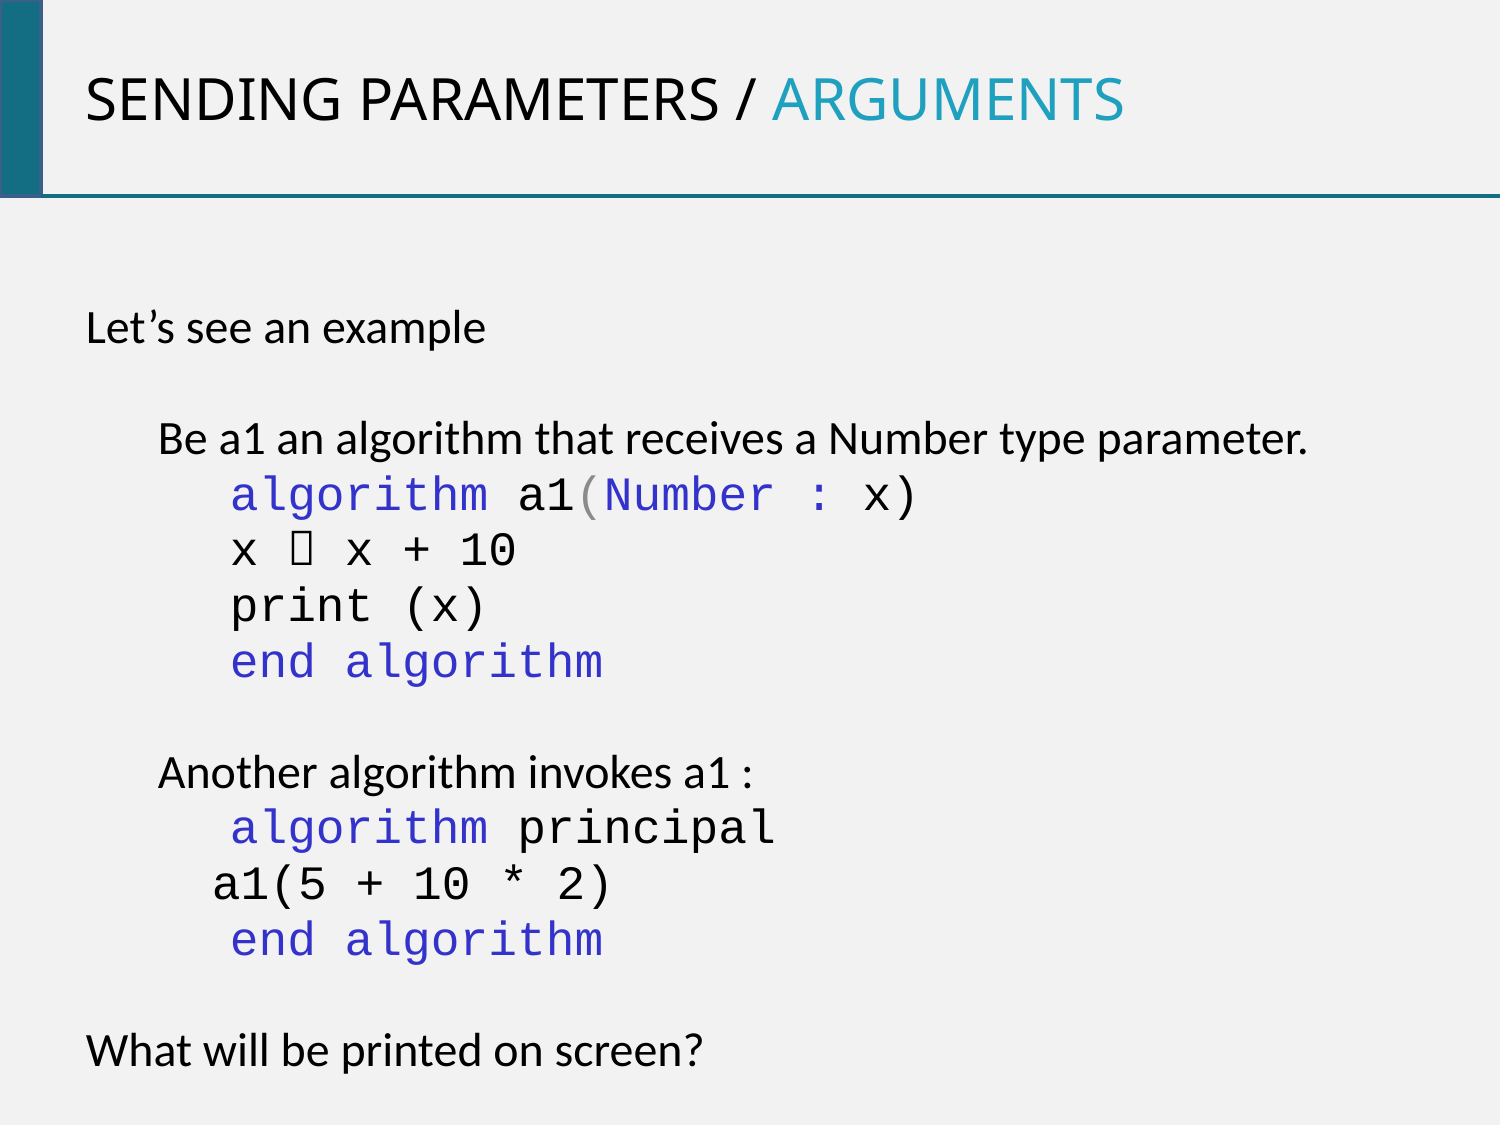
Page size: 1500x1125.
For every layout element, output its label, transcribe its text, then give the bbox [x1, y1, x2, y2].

text_box Sending parameters / arguments [70, 0, 1294, 194]
list Let’s see an example Be a1 an algorithm that receives a Number type parameter. algorithm a1(Number : x) x  x + 10 print (x) end algorithm Another algorithm invokes a1 : algorithm principal a1(5 + 10 * 2) end algorithm What will be printed on screen? [70, 231, 1430, 1088]
text_box [0, 0, 43, 198]
